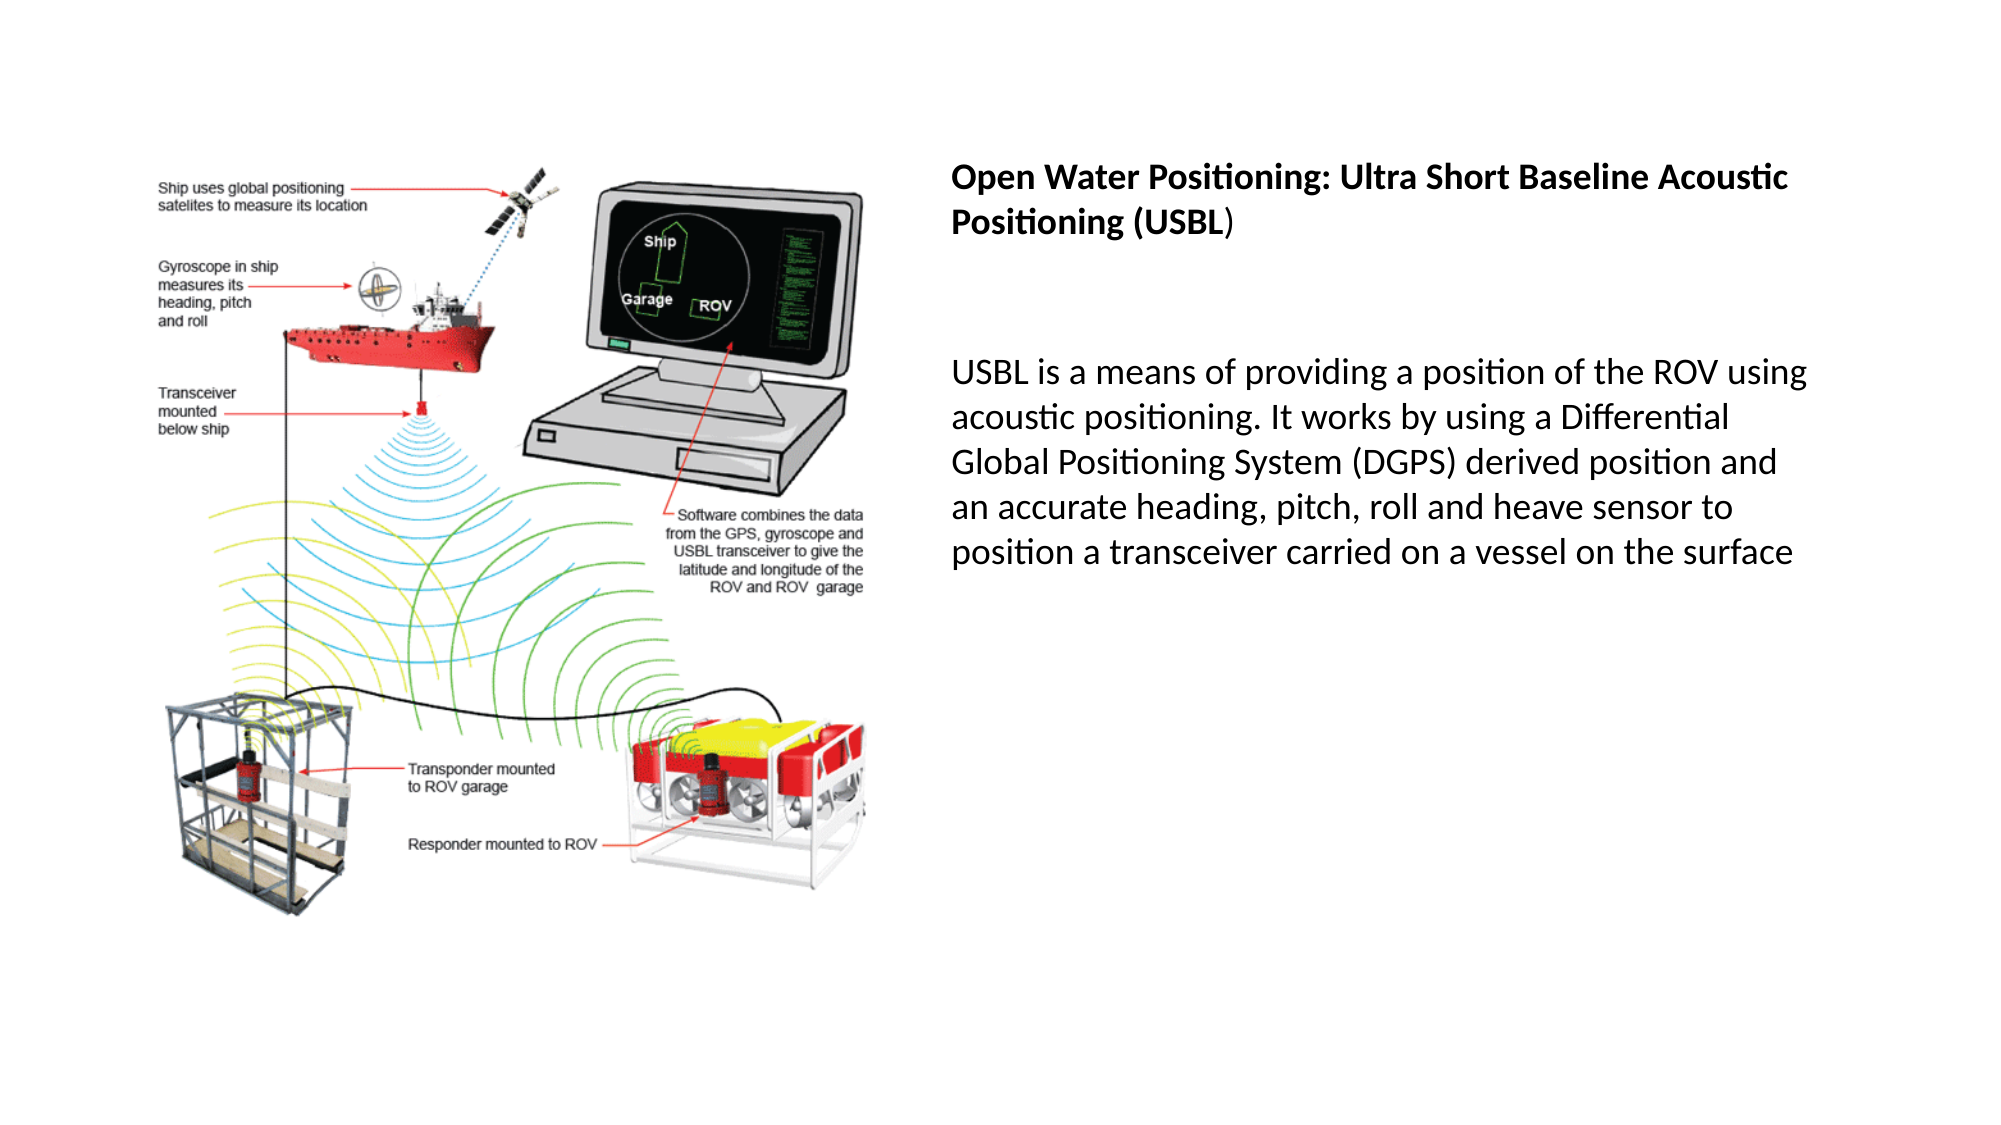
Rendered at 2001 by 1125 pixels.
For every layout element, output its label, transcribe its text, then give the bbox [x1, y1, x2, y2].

text_box USBL is a means of providing a position of the ROV using acoustic positioning. It works by using a Differential Global Positioning System (DGPS) derived position and an accurate heading, pitch, roll and heave sensor to position a transceiver carried on a vessel on the surface [936, 339, 1825, 579]
text_box Open Water Positioning: Ultra Short Baseline Acoustic Positioning (USBL) [936, 144, 1870, 250]
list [149, 144, 881, 923]
